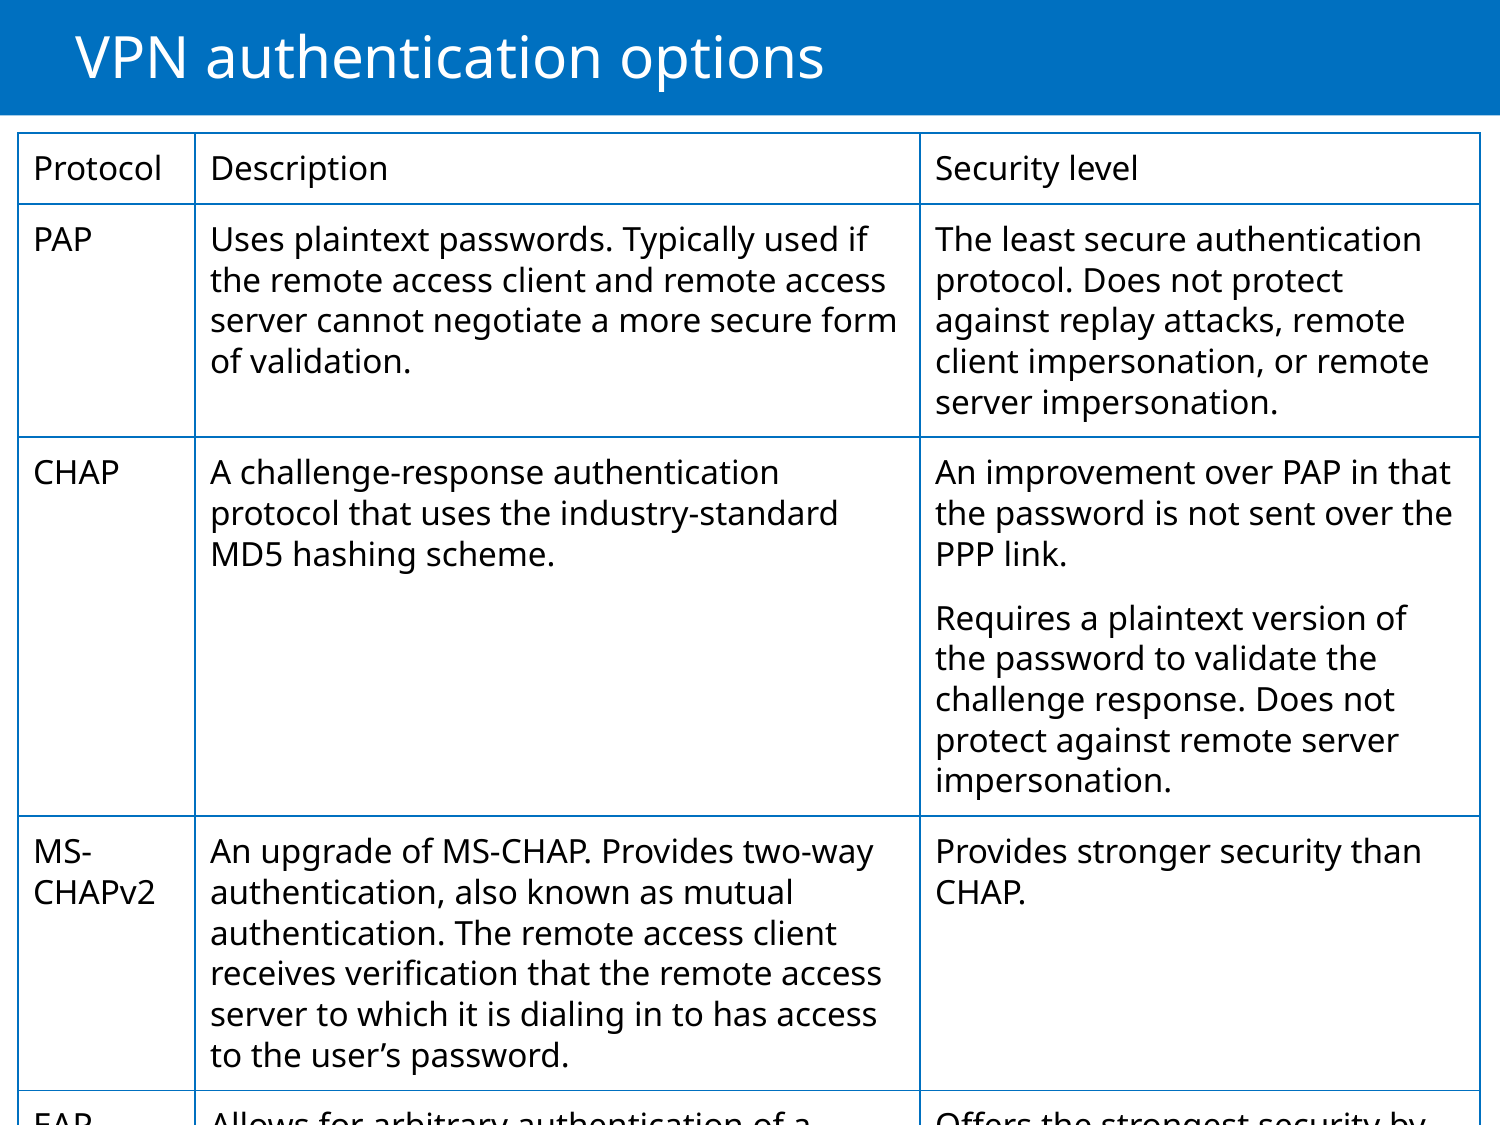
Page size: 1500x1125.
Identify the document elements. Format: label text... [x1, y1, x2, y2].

title VPN authentication options [75, 0, 1351, 122]
table_cell An improvement over PAP in that the password is not sent over the PPP link. Requires a plaintext version of the password to validate the challenge response. Does not protect against remote server impersonation. [921, 438, 1479, 815]
table_cell Allows for arbitrary authentication of a remote access connection through the use of authentication schemes, known as EAP types. [196, 1091, 919, 1125]
table_cell A challenge-response authentication protocol that uses the industry-standard MD5 hashing scheme. [196, 438, 919, 815]
table_cell An upgrade of MS-CHAP. Provides two-way authentication, also known as mutual authentication. The remote access client receives verification that the remote access server to which it is dialing in to has access to the user’s password. [196, 817, 919, 1090]
table_header Security level [921, 134, 1479, 203]
table_cell The least secure authentication protocol. Does not protect against replay attacks, remote client impersonation, or remote server impersonation. [921, 205, 1479, 436]
table_cell EAP [19, 1091, 194, 1125]
table_cell CHAP [19, 438, 194, 815]
table_header Description [196, 134, 919, 203]
table_cell Uses plaintext passwords. Typically used if the remote access client and remote access server cannot negotiate a more secure form of validation. [196, 205, 919, 436]
table_cell MS-CHAPv2 [19, 817, 194, 1090]
table_cell Offers the strongest security by providing the most flexibility in authentication variations. [921, 1091, 1479, 1125]
table_cell Provides stronger security than CHAP. [921, 817, 1479, 1090]
table_header Protocol [19, 134, 194, 203]
table_cell PAP [19, 205, 194, 436]
